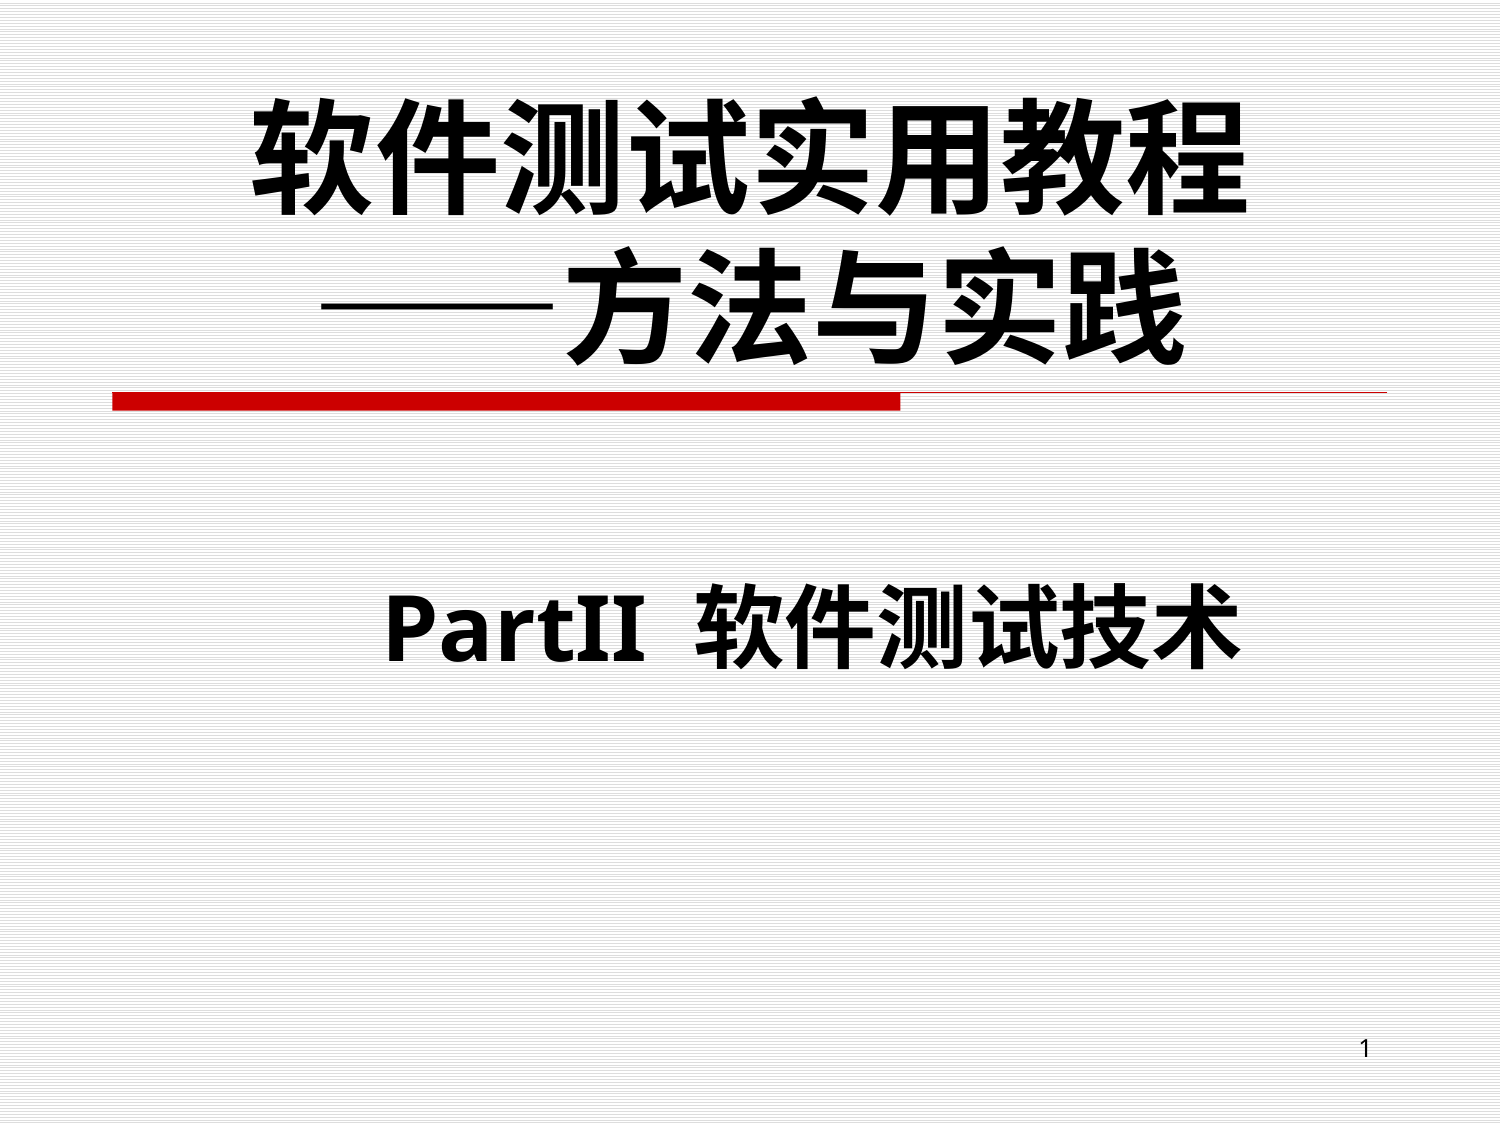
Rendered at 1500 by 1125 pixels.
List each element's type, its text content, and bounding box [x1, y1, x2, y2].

subtitle PartII 软件测试技术 [237, 562, 1388, 825]
title 软件测试实用教程 ——方法与实践 [112, 162, 1388, 388]
slide_number 1 [1074, 1024, 1388, 1101]
